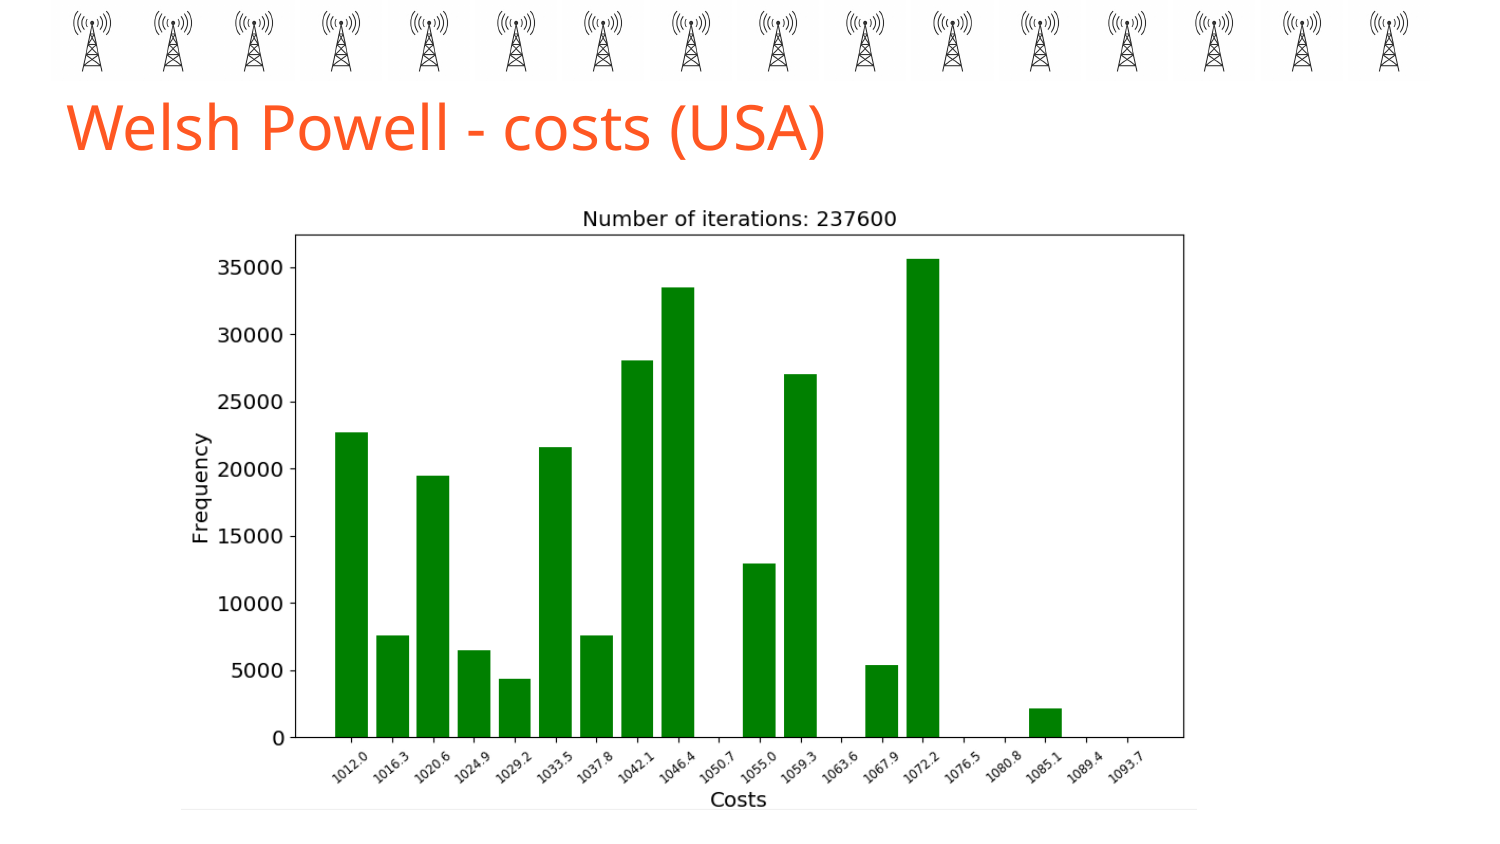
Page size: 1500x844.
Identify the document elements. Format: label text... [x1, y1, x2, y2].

picture [562, 0, 644, 81]
picture [1173, 0, 1256, 81]
title Welsh Powell - costs (USA) [51, 72, 1449, 167]
picture [50, 0, 295, 81]
picture [736, 0, 819, 81]
picture [387, 0, 470, 81]
picture [1348, 0, 1430, 81]
picture [911, 0, 994, 81]
picture [180, 188, 1197, 810]
picture [649, 0, 732, 81]
picture [824, 0, 906, 81]
picture [300, 0, 383, 81]
picture [998, 0, 1081, 81]
picture [475, 0, 557, 81]
picture [1260, 0, 1343, 81]
picture [1086, 0, 1168, 81]
